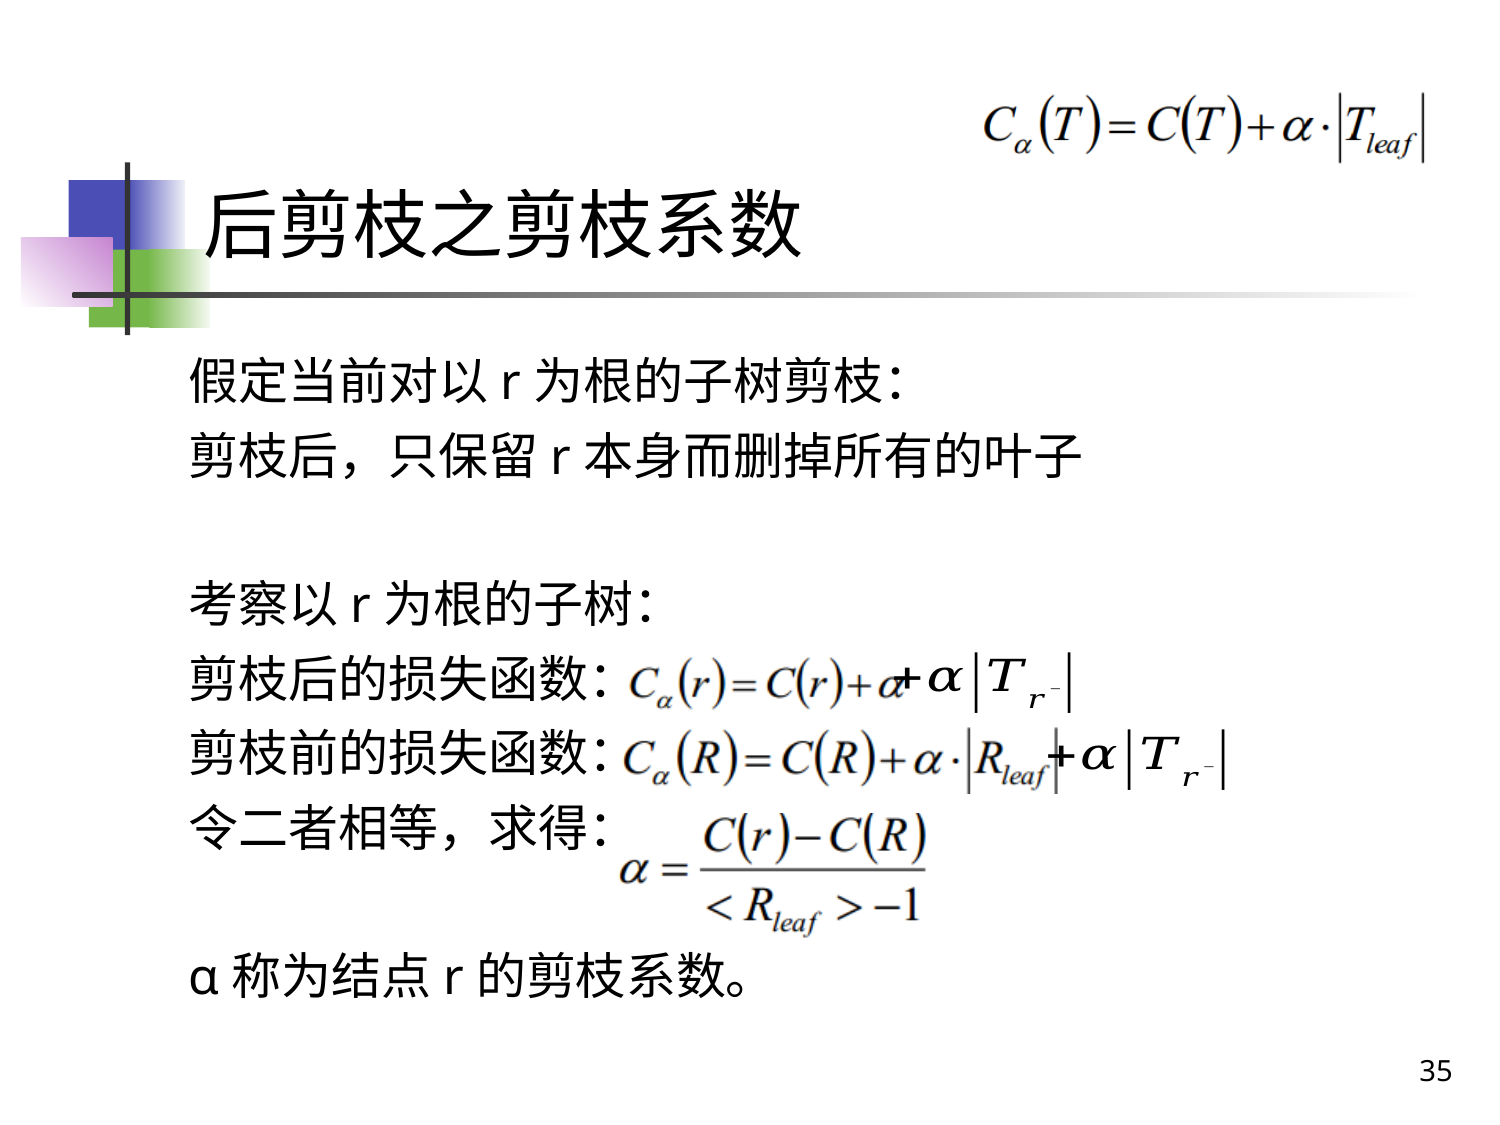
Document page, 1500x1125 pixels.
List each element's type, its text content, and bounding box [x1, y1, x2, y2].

slide_number 35 [1155, 1024, 1468, 1100]
picture [612, 727, 1073, 794]
text_box 假定当前对以r为根的子树剪枝： 剪枝后，只保留r本身而删掉所有的叶子 考察以r为根的子树： 剪枝后的损失函数： 剪枝前的损失函数： 令二者相等，求得： α称为结点r的剪枝系数。 [186, 349, 1471, 1005]
picture [608, 813, 943, 941]
title 后剪枝之剪枝系数 [188, 35, 1468, 275]
picture [981, 89, 1442, 168]
picture [608, 650, 931, 717]
